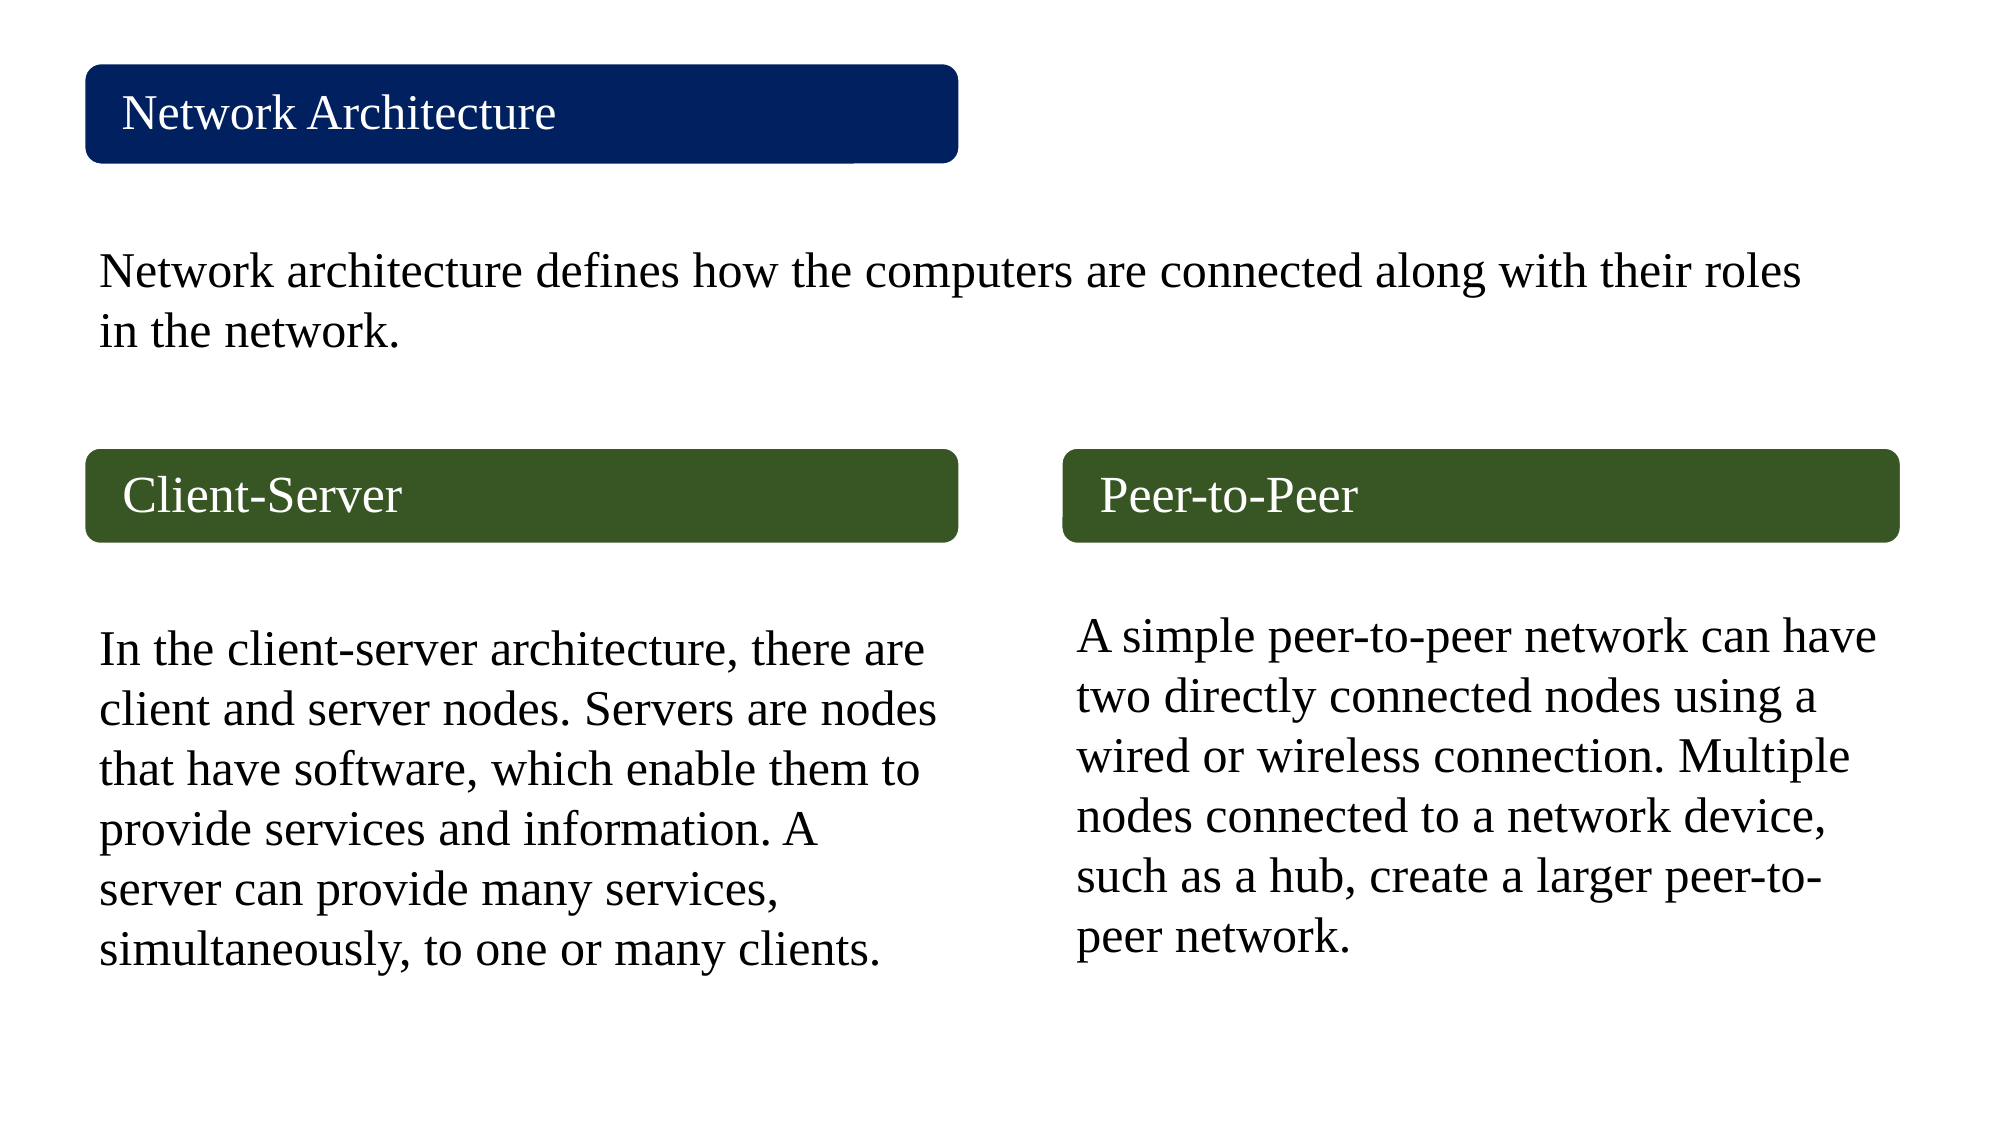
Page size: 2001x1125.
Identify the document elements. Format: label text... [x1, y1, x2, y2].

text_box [84, 61, 960, 166]
text_box In the client-server architecture, there are client and server nodes. Servers are nodes that have software, which enable them to provide services and information. A server can provide many services, simultaneously, to one or many clients. [84, 608, 960, 984]
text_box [84, 447, 960, 545]
text_box A simple peer-to-peer network can have two directly connected nodes using a wired or wireless connection. Multiple nodes connected to a network device, such as a hub, create a larger peer-to-peer network. [1061, 595, 1901, 970]
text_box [1061, 447, 1901, 545]
text_box Network architecture defines how the computers are connected along with their roles in the network. [84, 230, 1850, 365]
